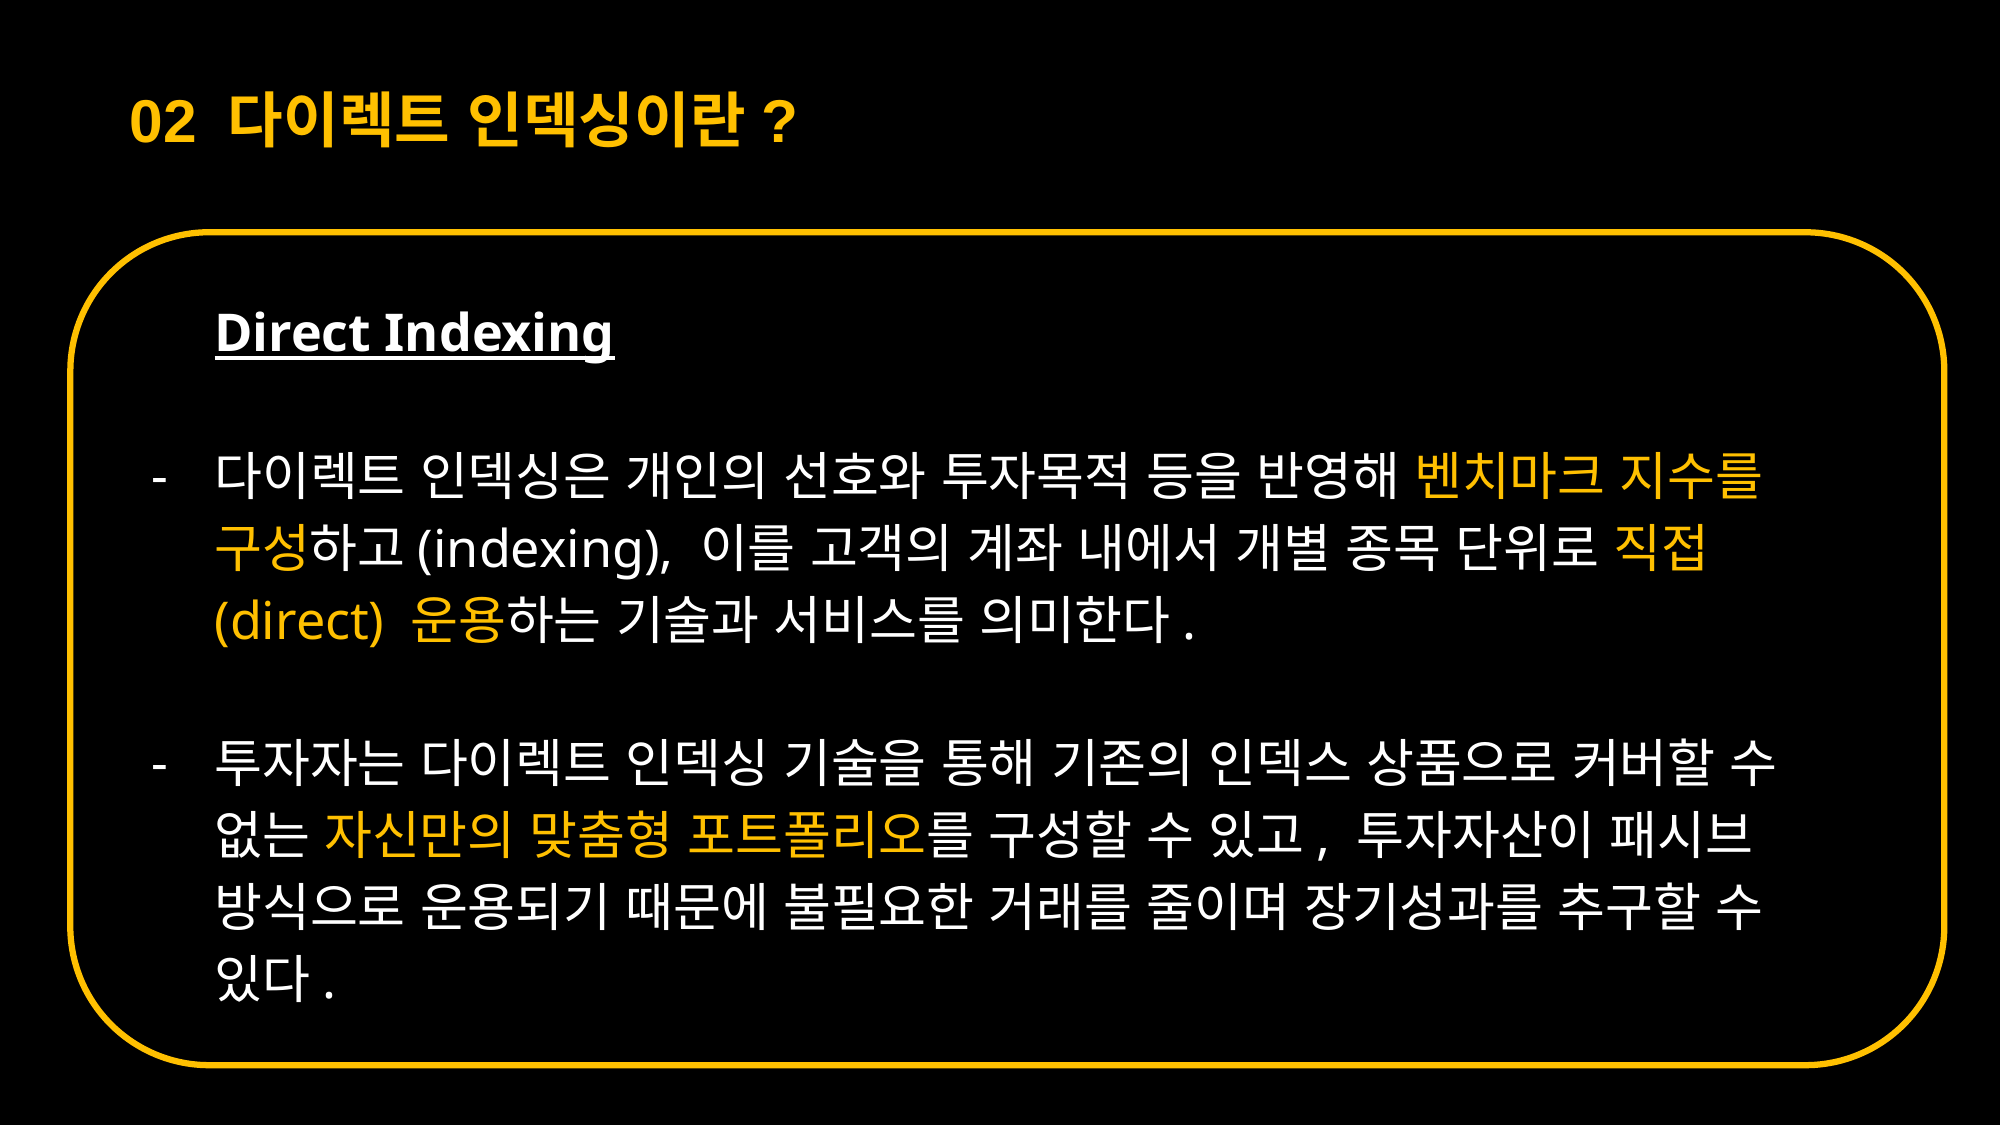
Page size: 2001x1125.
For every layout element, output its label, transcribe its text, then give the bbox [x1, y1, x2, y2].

text_box [70, 232, 1945, 1066]
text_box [80, 67, 1659, 157]
text_box Direct Indexing 다이렉트 인덱싱은 개인의 선호와 투자목적 등을 반영해 벤치마크 지수를 구성하고(indexing), 이를 고객의 계좌 내에서 개별 종목 단위로 직접(direct) 운용하는 기술과 서비스를 의미한다. 투자자는 다이렉트 인덱싱 기술을 통해 기존의 인덱스 상품으로 커버할 수 없는 자신만의 맞춤형 포트폴리오를 구성할 수 있고, 투자자산이 패시브 방식으로 운용되기 때문에 불필요한 거래를 줄이며 장기성과를 추구할 수 있다. [124, 282, 1876, 1016]
